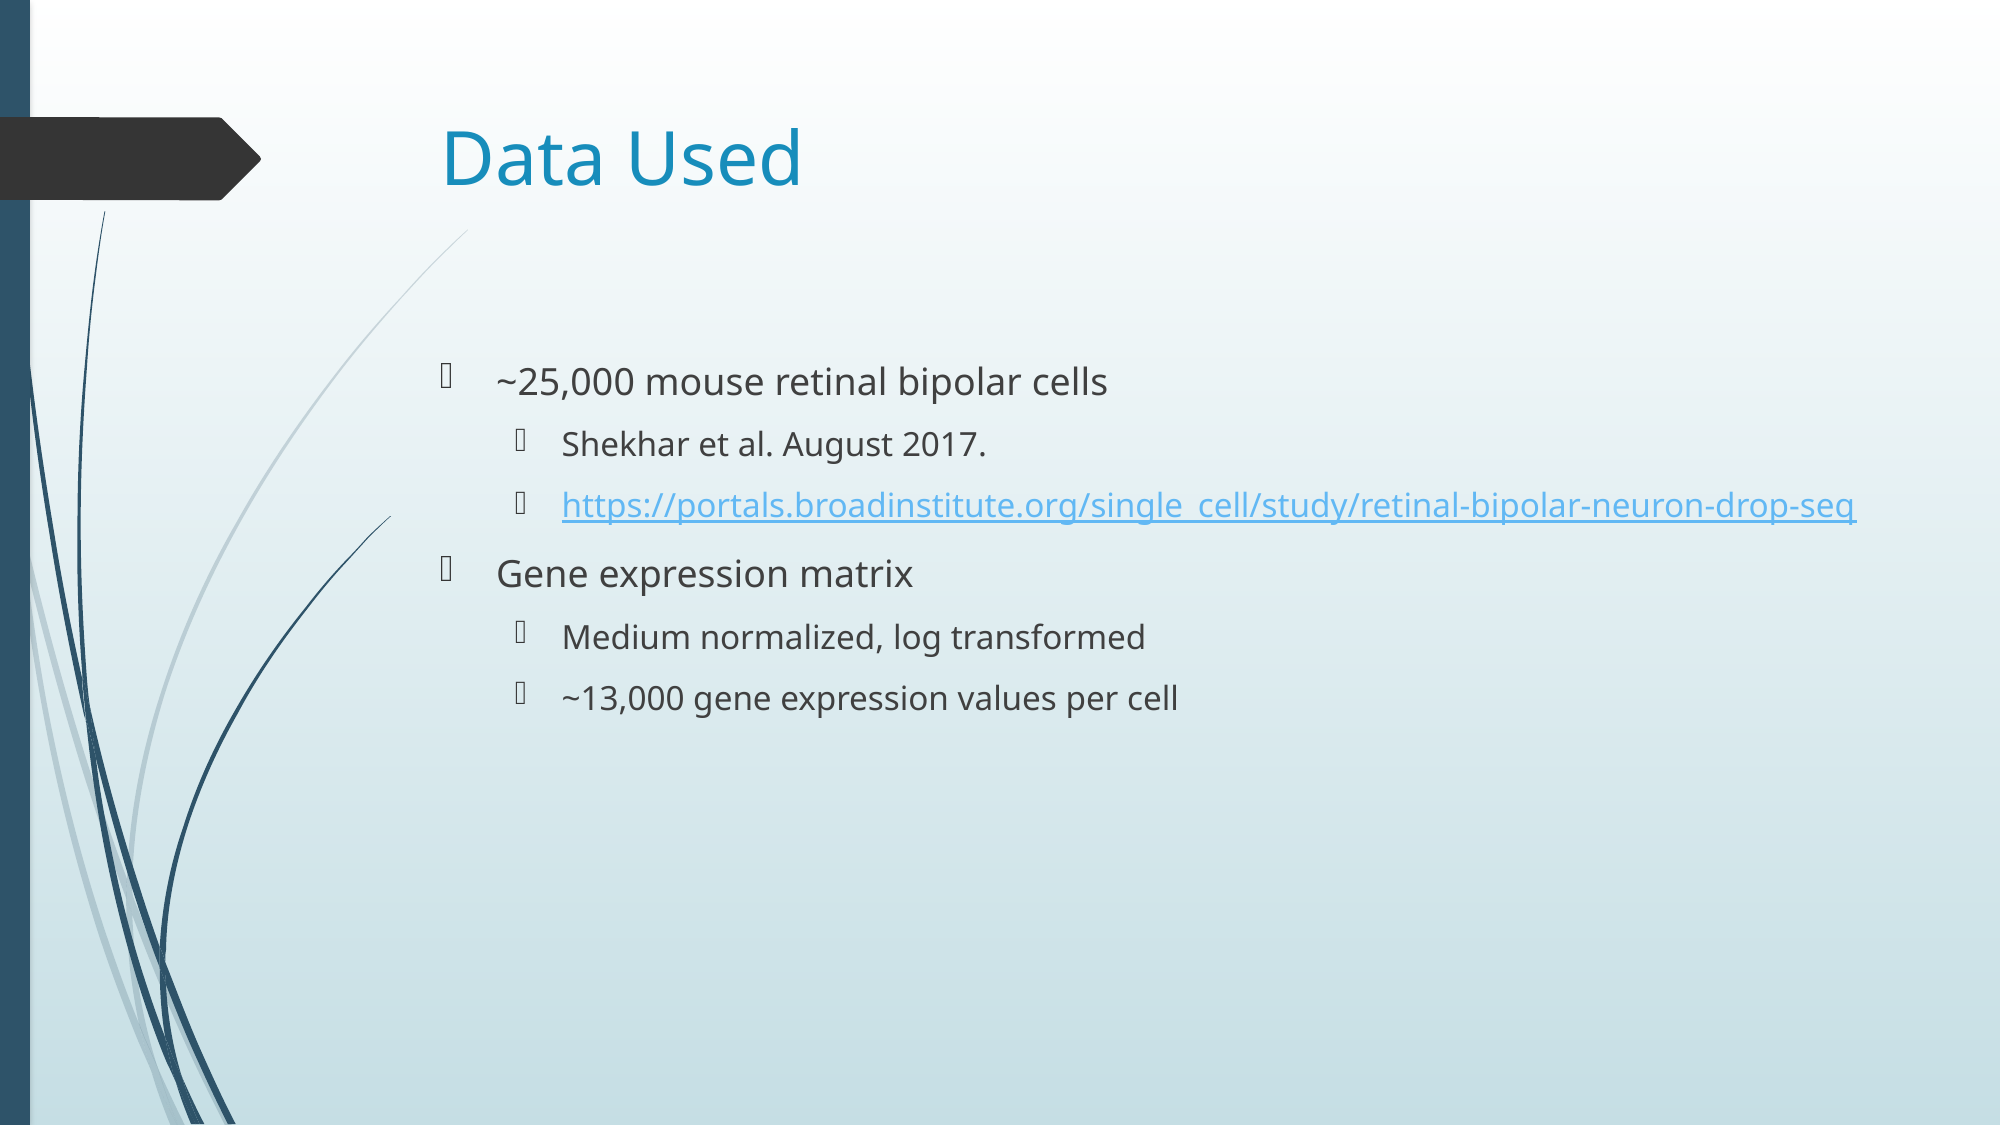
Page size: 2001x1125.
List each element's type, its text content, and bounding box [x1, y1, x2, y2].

list ~25,000 mouse retinal bipolar cells Shekhar et al. August 2017. https://portals.broadinstitute.org/single_cell/study/retinal-bipolar-neuron-drop-seq Gene expression matrix Medium normalized, log transformed ~13,000 gene expression values per cell [424, 350, 1888, 970]
title Data Used [425, 102, 1888, 313]
